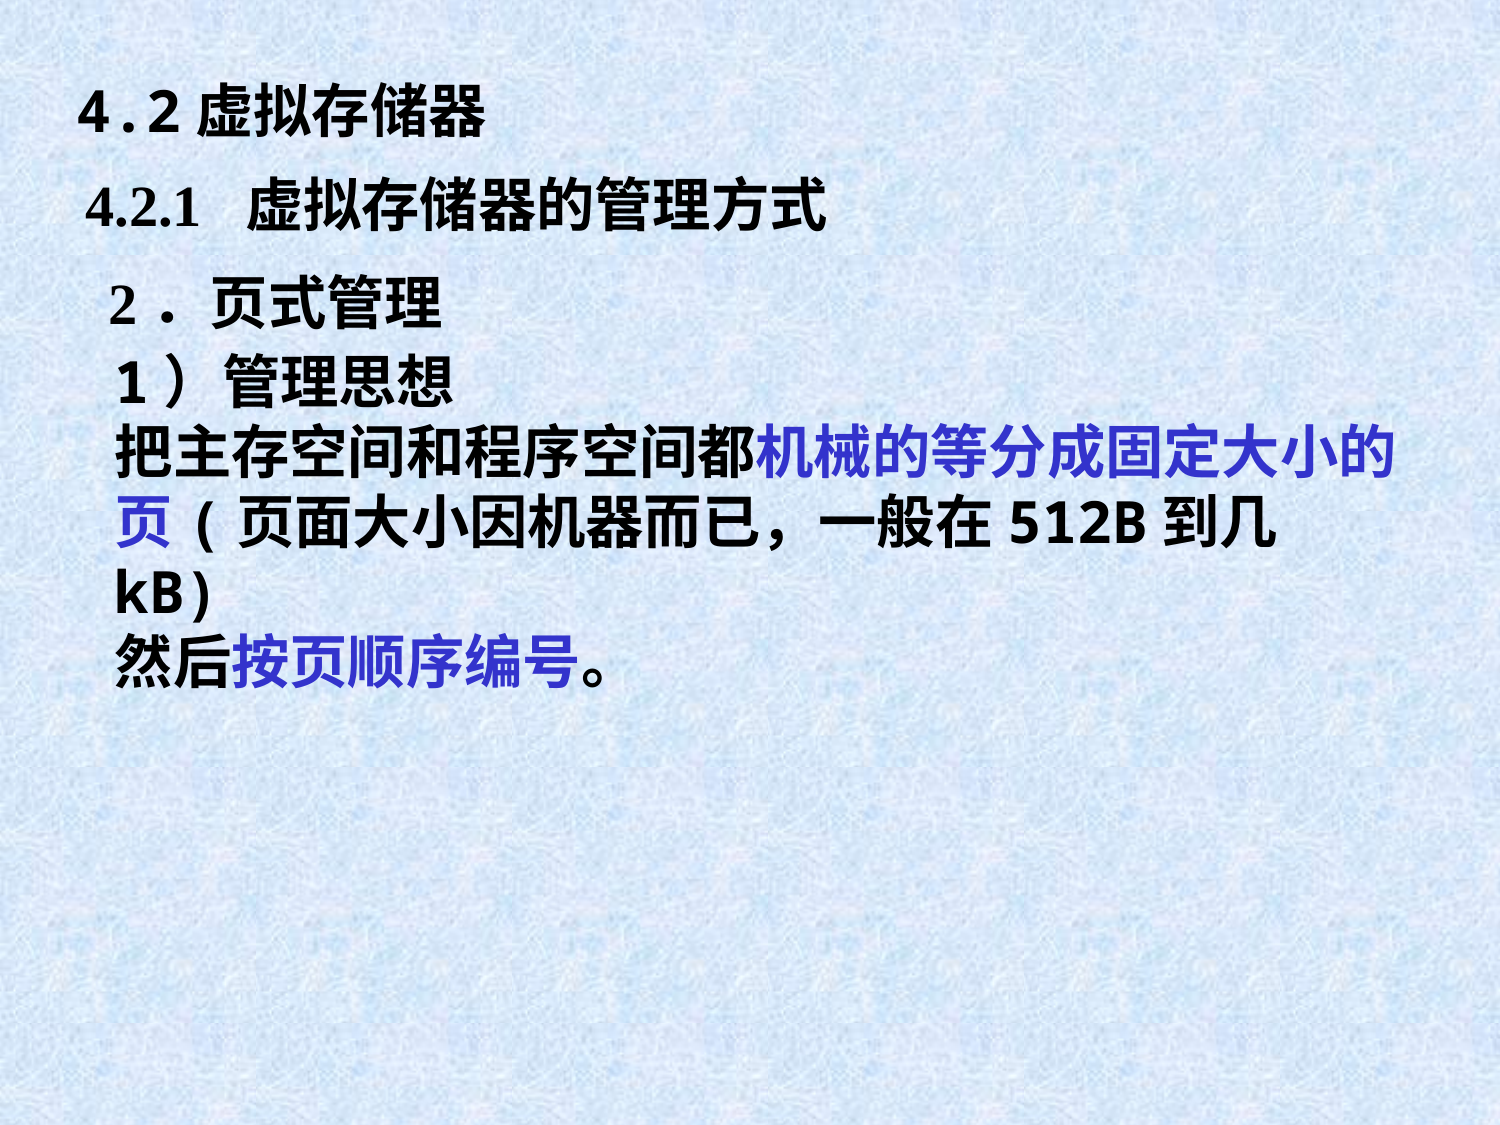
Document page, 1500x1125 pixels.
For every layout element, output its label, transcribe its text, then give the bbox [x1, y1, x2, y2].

text_box 4.2虚拟存储器 [61, 66, 502, 152]
text_box 2．页式管理 [93, 259, 458, 344]
picture [0, 0, 1500, 1125]
text_box 4.2.1 虚拟存储器的管理方式 [70, 160, 843, 246]
text_box 1）管理思想 把主存空间和程序空间都机械的等分成固定大小的页(页面大小因机器而已，一般在512B到几kB) 然后按页顺序编号。 [100, 337, 1412, 785]
